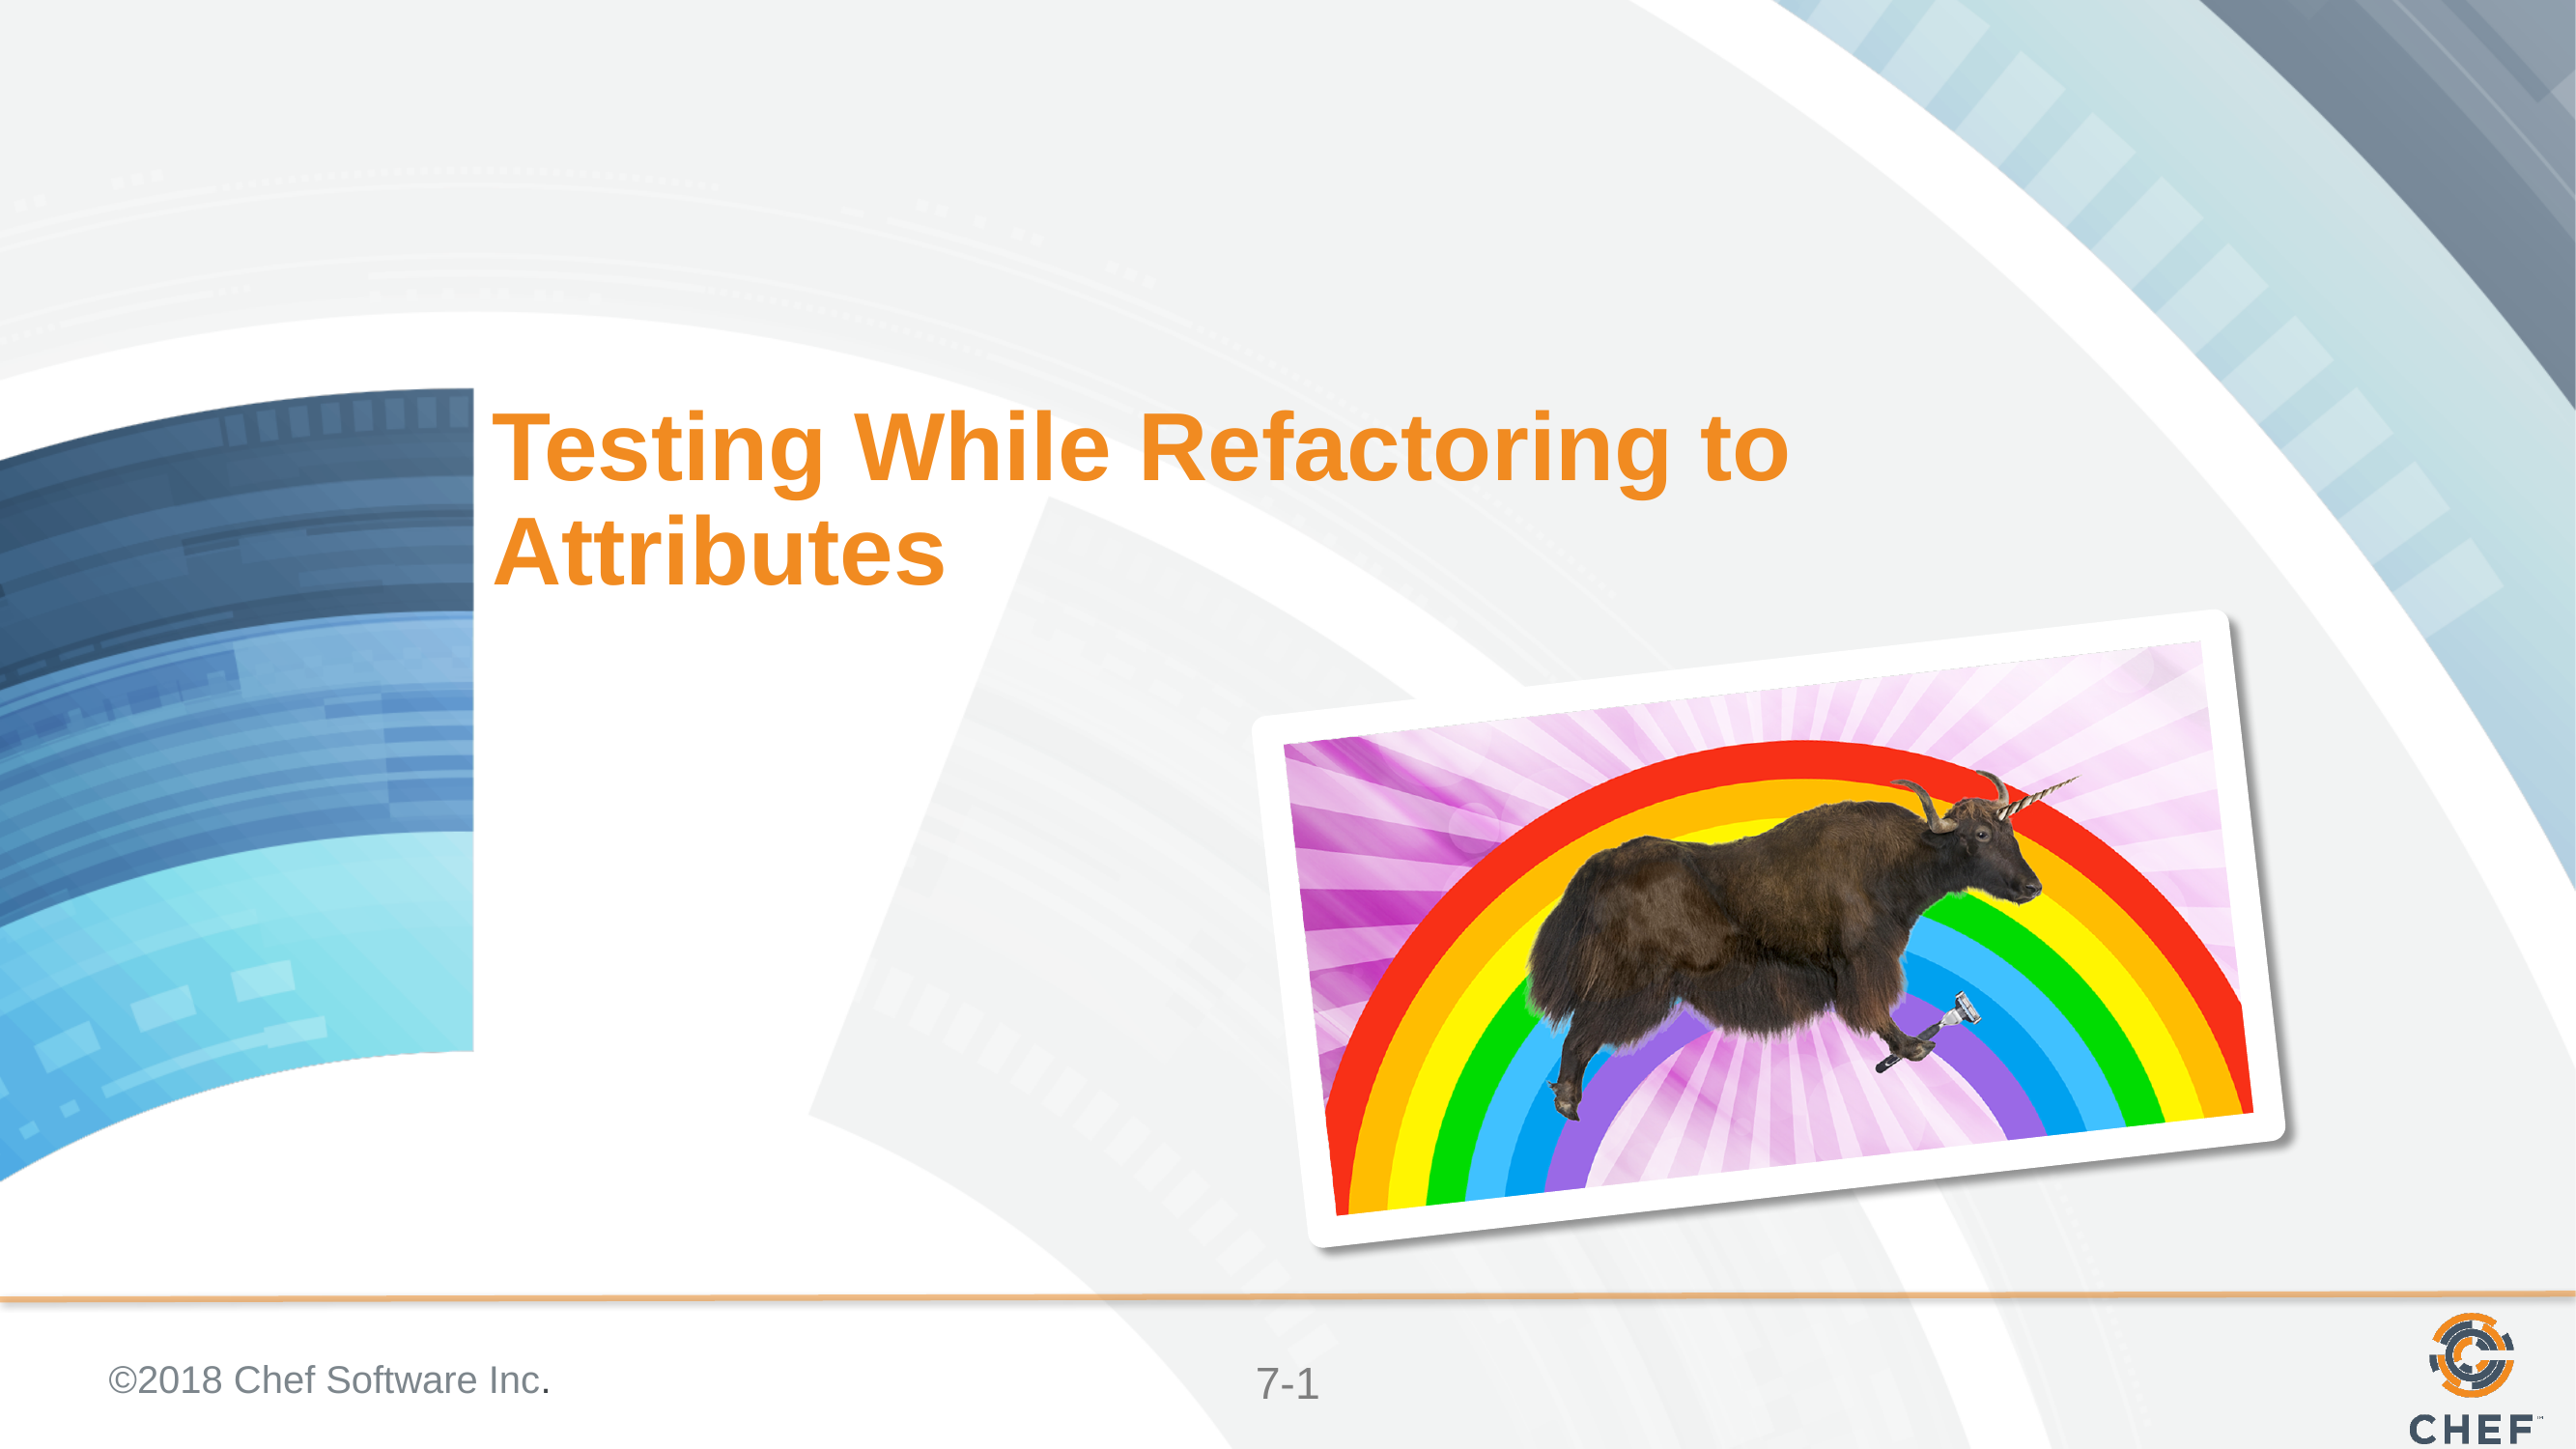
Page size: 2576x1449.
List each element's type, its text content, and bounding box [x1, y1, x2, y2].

picture [0, 0, 2576, 1296]
title Testing While Refactoring to Attributes [477, 395, 2217, 608]
picture [0, 1297, 2576, 1449]
